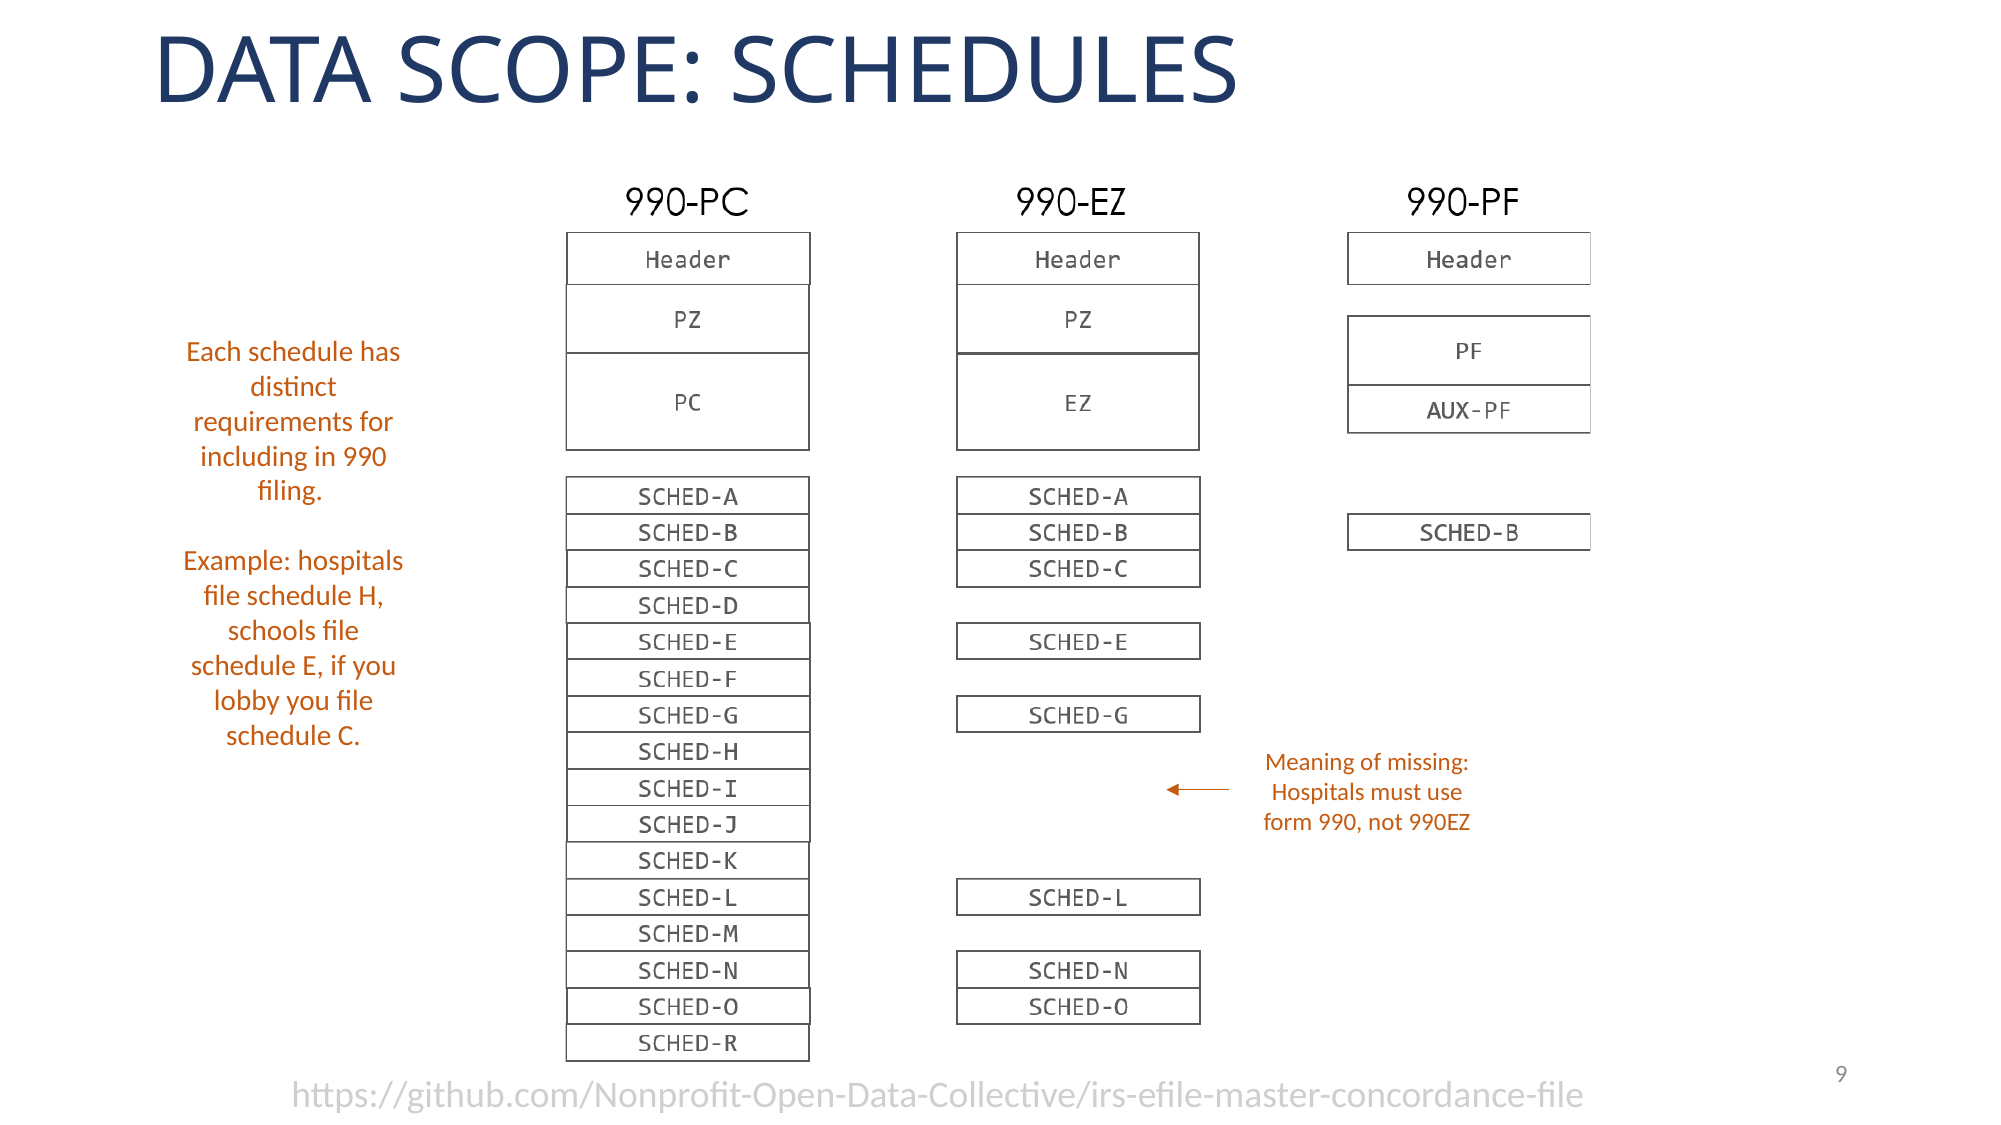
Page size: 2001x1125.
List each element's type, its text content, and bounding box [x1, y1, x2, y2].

slide_number 9 [1591, 1042, 1863, 1103]
picture [565, 171, 1591, 1073]
text_box https://github.com/Nonprofit-Open-Data-Collective/irs-efile-master-concordance-file [276, 1062, 1614, 1123]
text_box DATA SCOPE: SCHEDULES [137, 16, 1863, 234]
text_box Each schedule has distinct requirements for including in 990 filing. Example: hospitals file schedule H, schools file schedule E, if you lobby you file schedule C. [162, 324, 425, 759]
